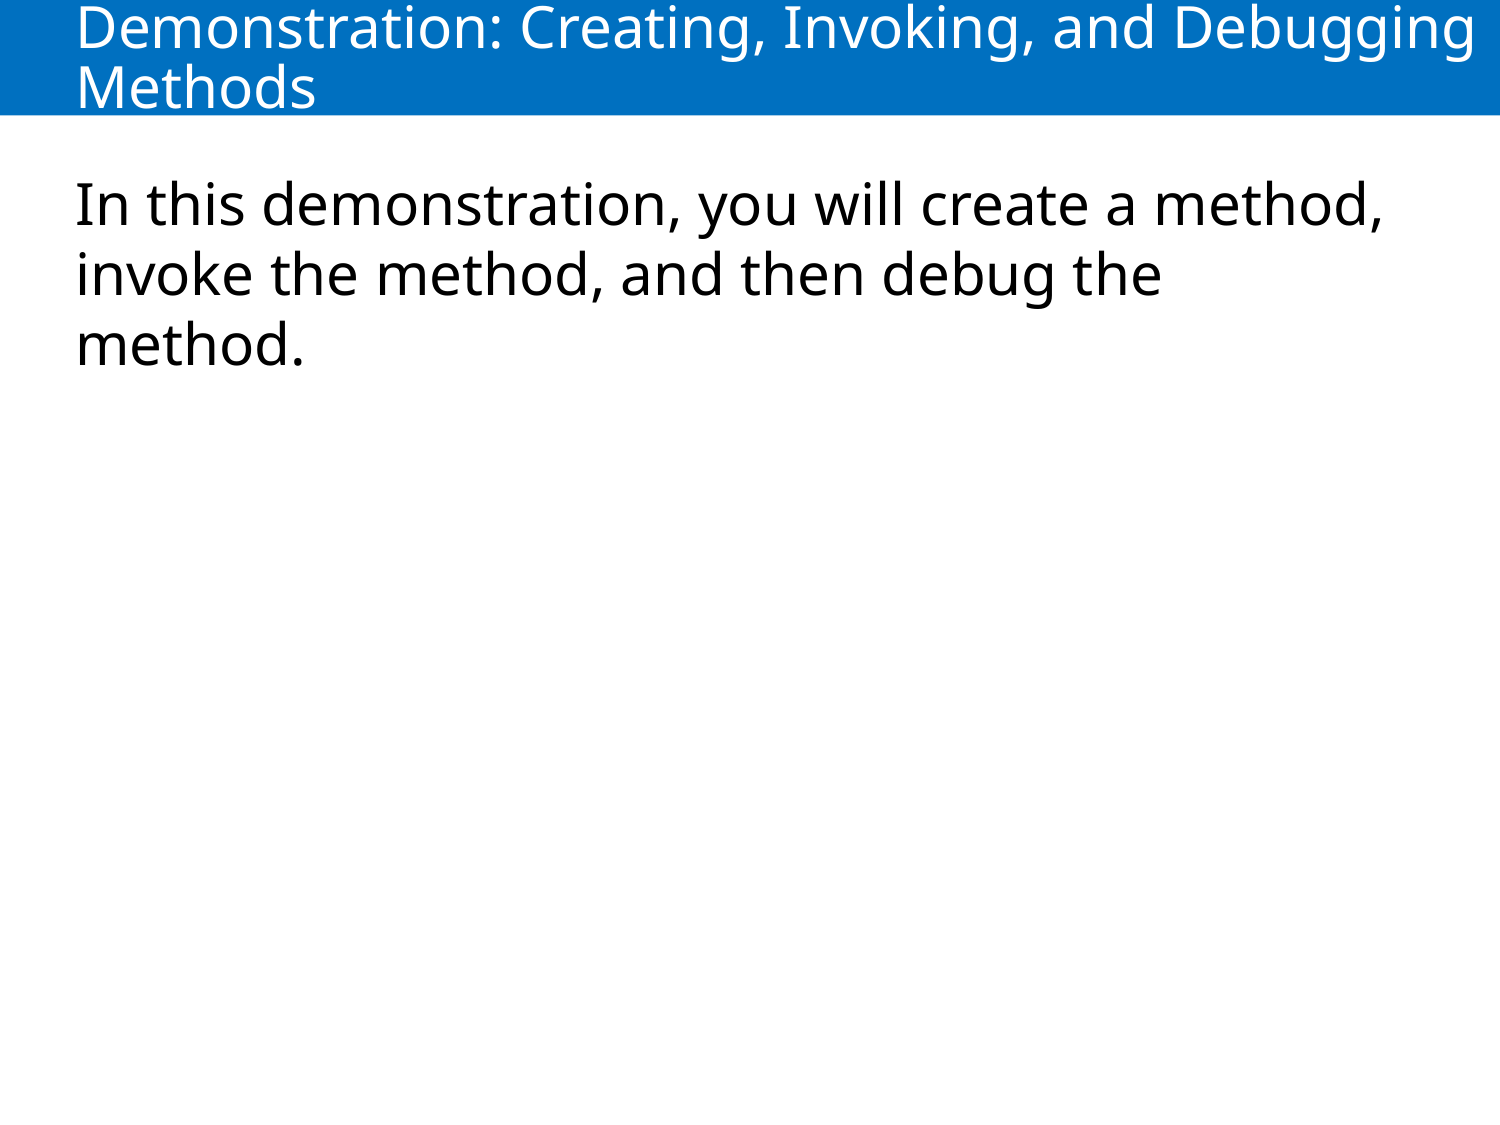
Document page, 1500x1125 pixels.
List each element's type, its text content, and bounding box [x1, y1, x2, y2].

title Demonstration: Creating, Invoking, and Debugging Methods [75, 0, 1500, 122]
text_box In this demonstration, you will create a method, invoke the method, and then debug the method. [75, 167, 1408, 1012]
